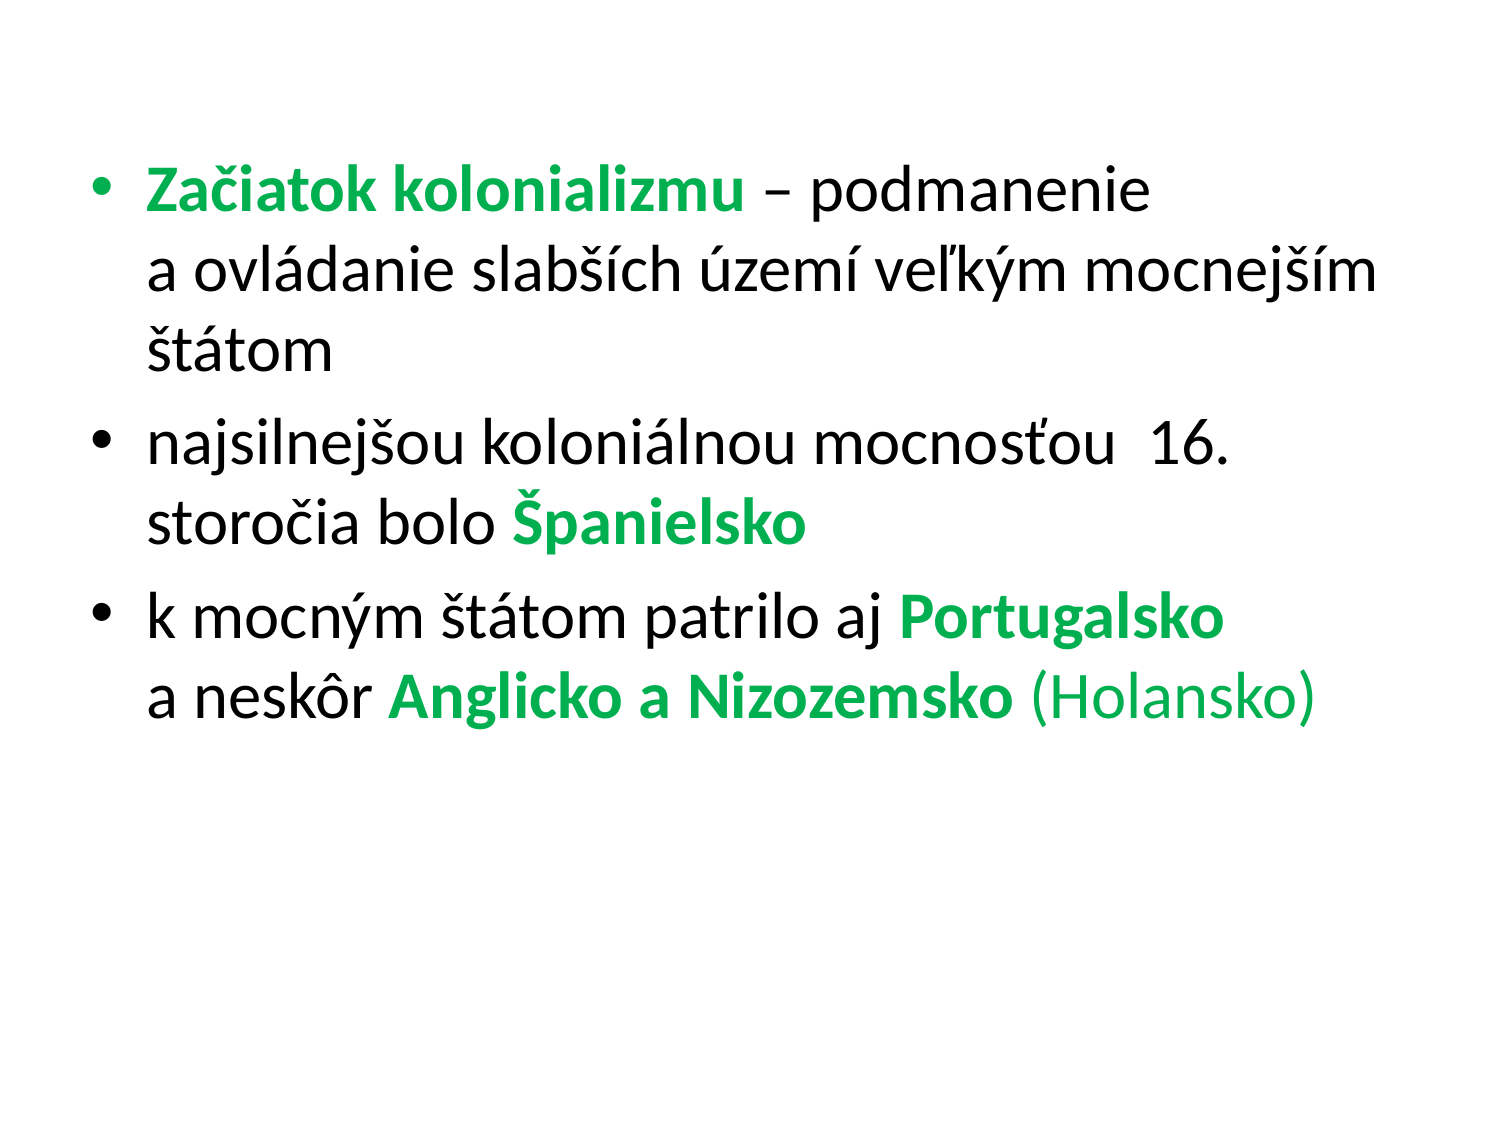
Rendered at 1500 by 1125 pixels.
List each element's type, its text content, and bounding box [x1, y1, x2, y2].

list Začiatok kolonializmu – podmanenie a ovládanie slabších území veľkým mocnejším štátom najsilnejšou koloniálnou mocnosťou 16. storočia bolo Španielsko k mocným štátom patrilo aj Portugalsko a neskôr Anglicko a Nizozemsko (Holansko) [75, 137, 1425, 1005]
